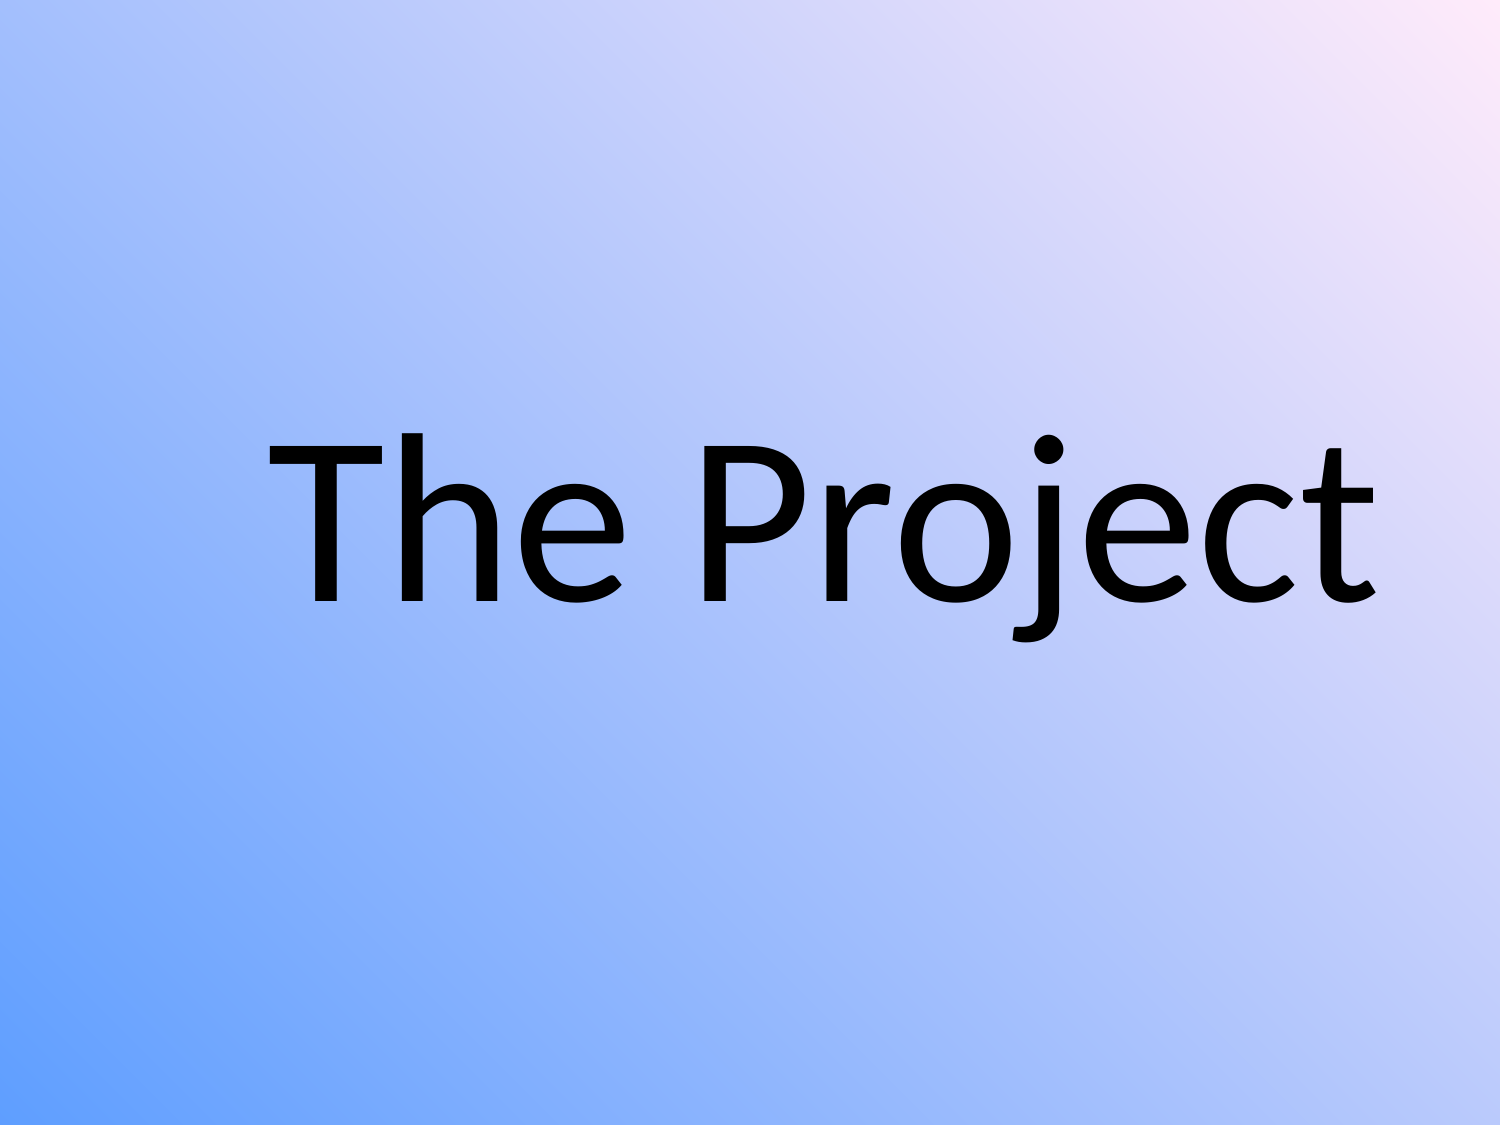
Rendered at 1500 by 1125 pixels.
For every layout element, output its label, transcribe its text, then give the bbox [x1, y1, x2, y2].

title The Project [150, 58, 1500, 951]
